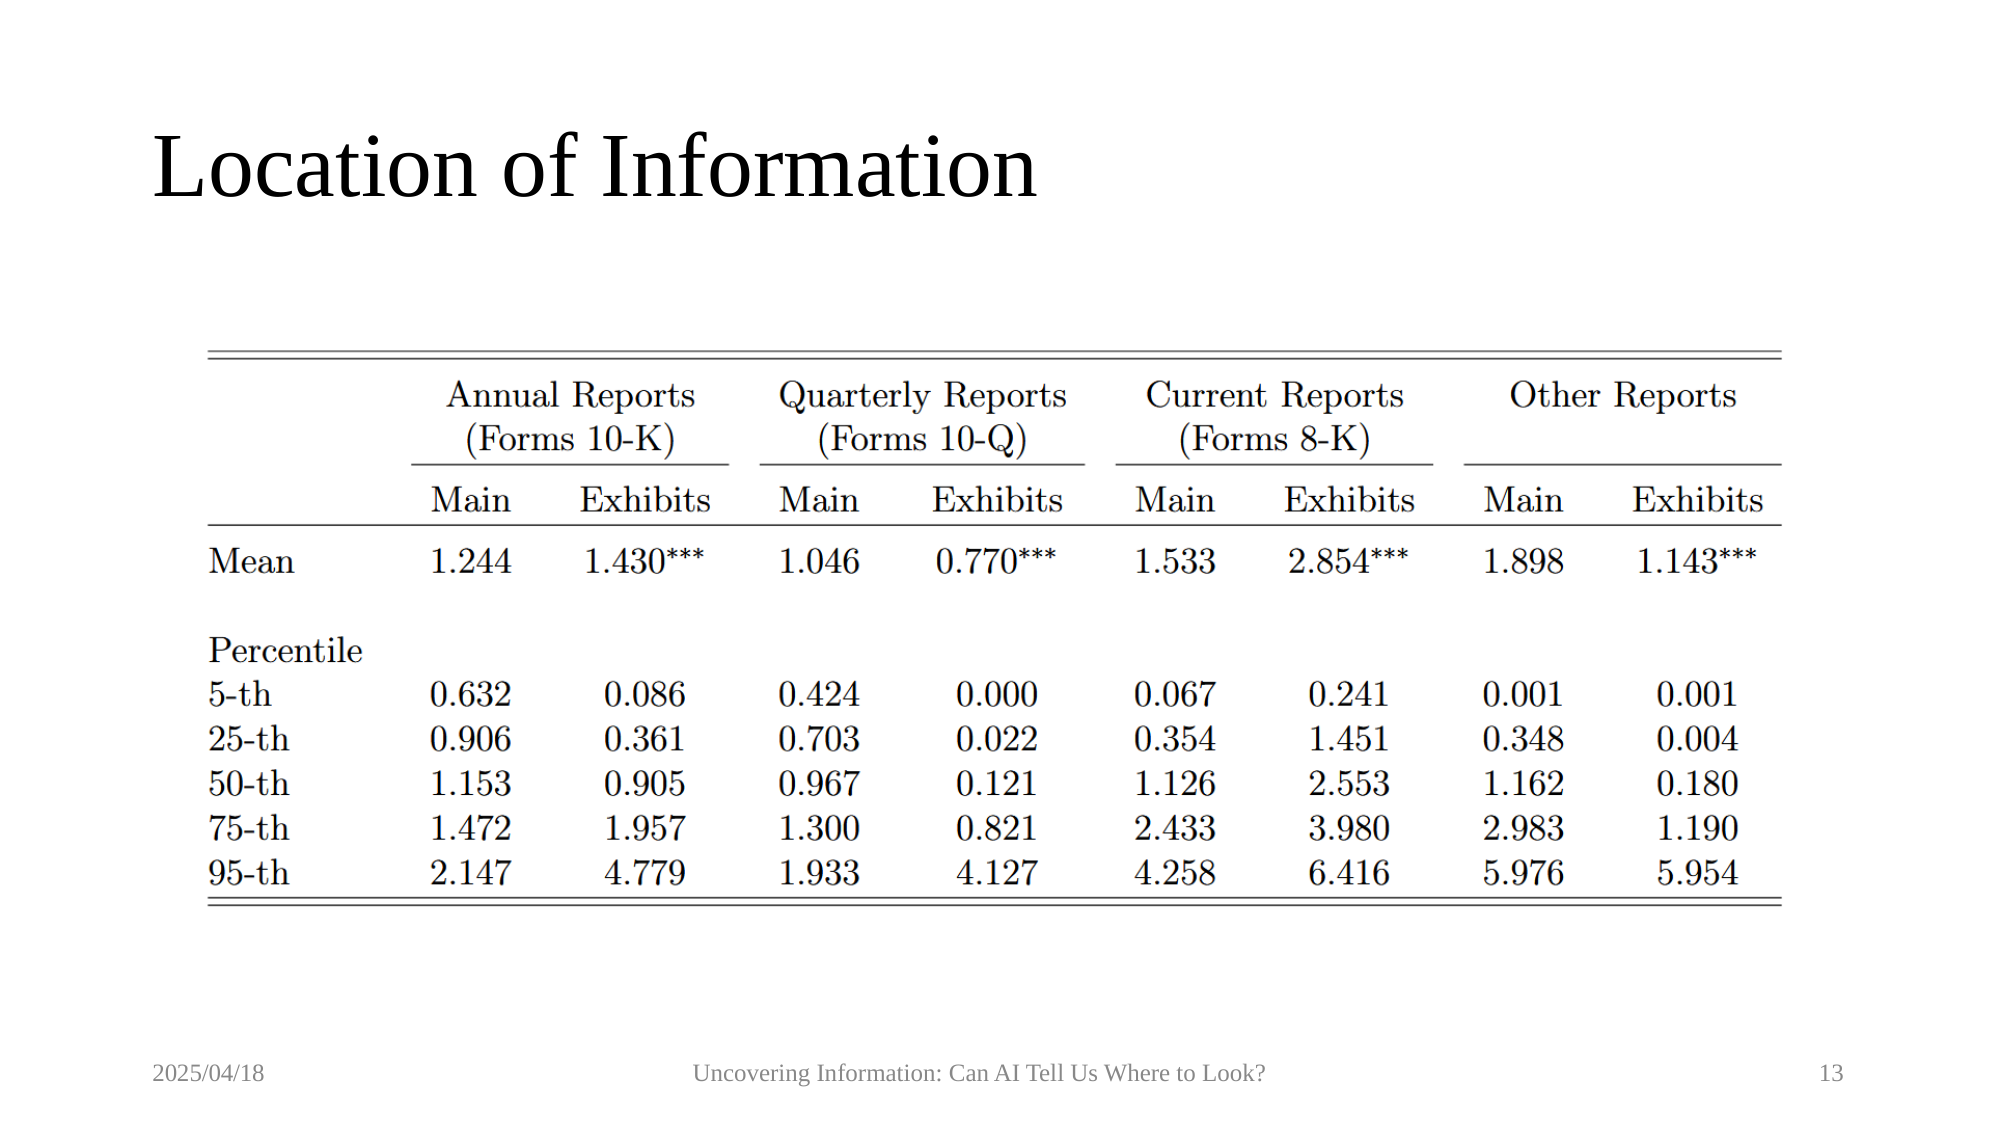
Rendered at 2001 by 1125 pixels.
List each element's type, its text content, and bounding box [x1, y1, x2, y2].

slide_number 13 [1800, 1057, 1856, 1125]
slide_number Uncovering Information: Can AI Tell Us Where to Look? [690, 1057, 1310, 1125]
picture [191, 337, 1809, 929]
title Location of Information [150, 102, 1075, 293]
footer 2025/04/18 [150, 1057, 275, 1125]
